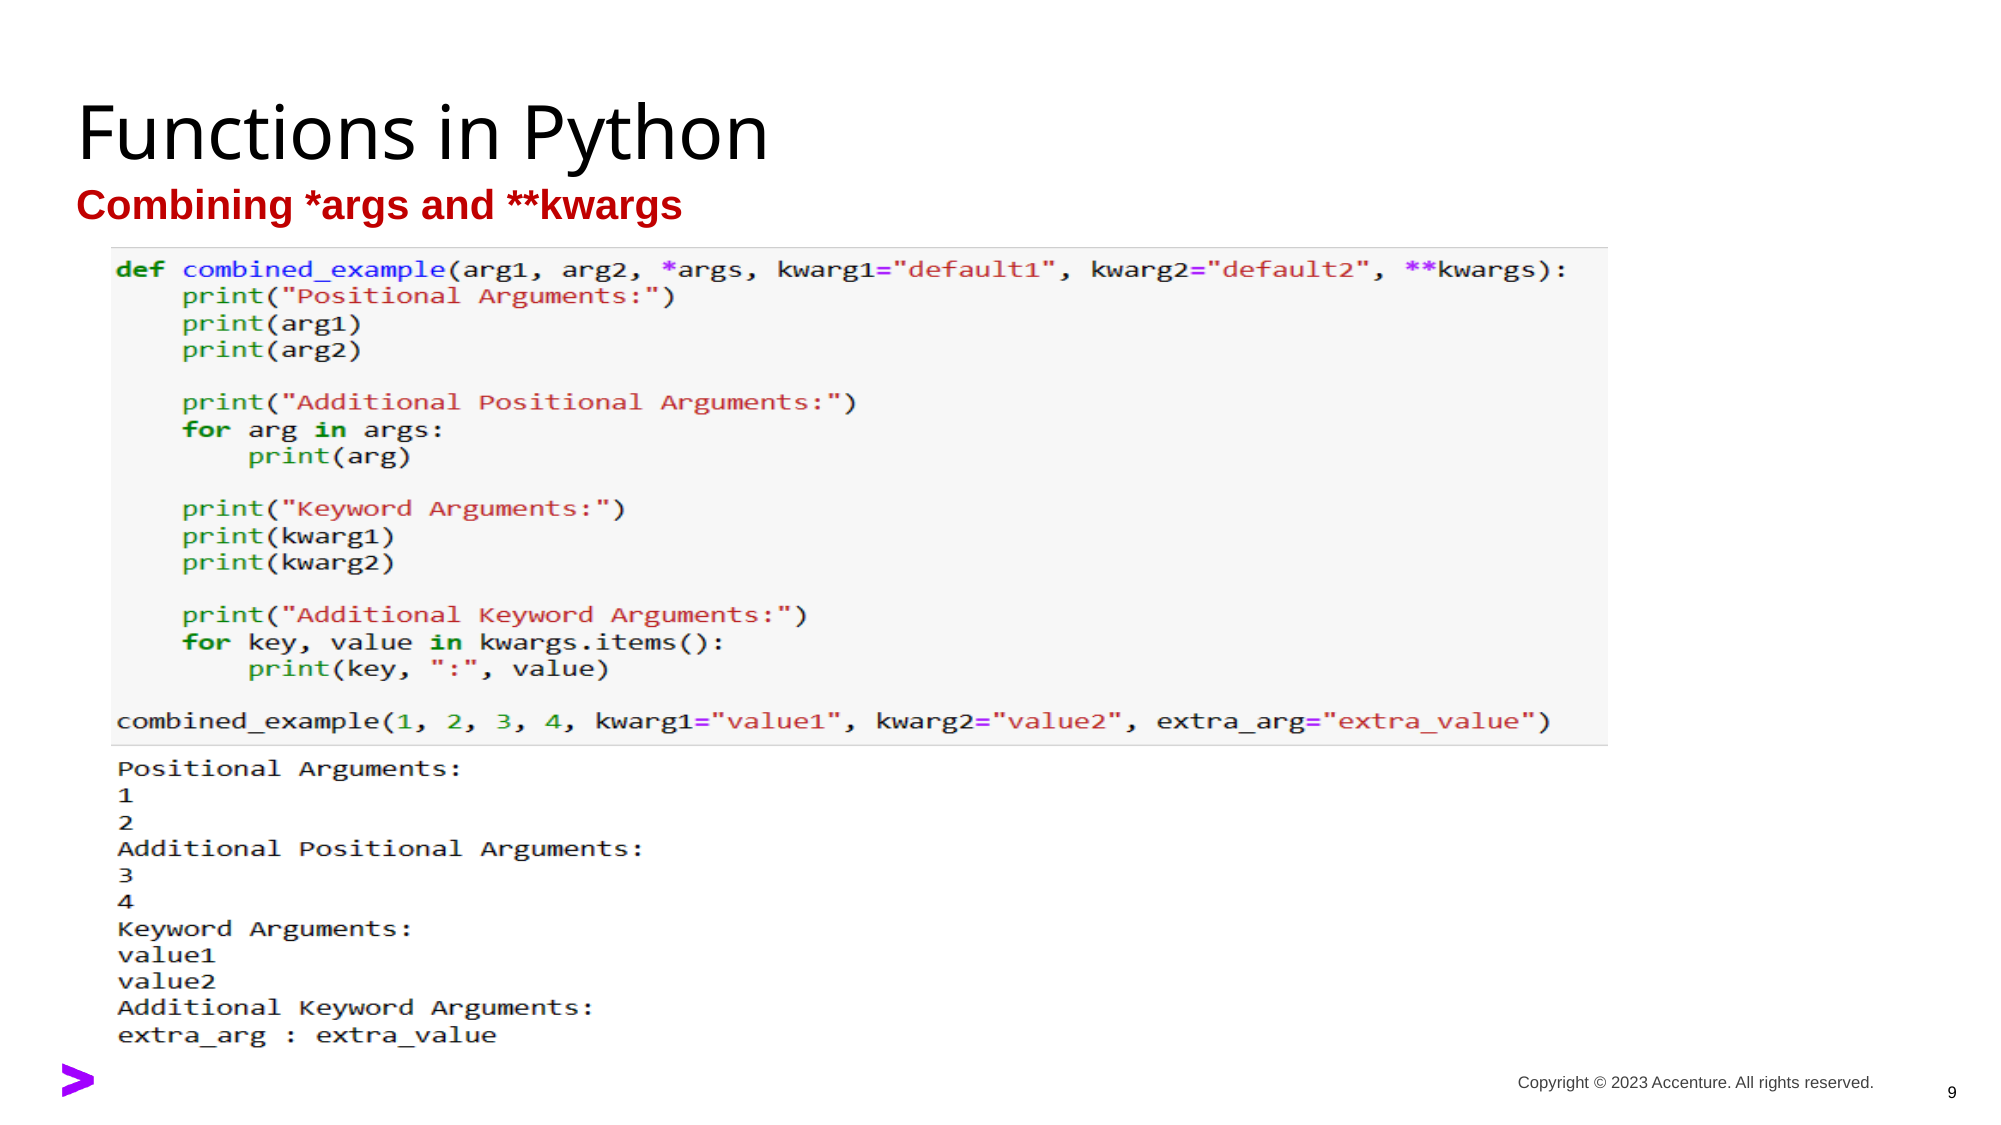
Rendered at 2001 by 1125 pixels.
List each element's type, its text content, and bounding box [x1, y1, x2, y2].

picture [62, 1063, 94, 1097]
list Combining *args and **kwargs [76, 170, 1953, 236]
slide_number 9 [1921, 1075, 1984, 1110]
title Functions in Python [62, 56, 1938, 218]
picture [111, 247, 1608, 1050]
